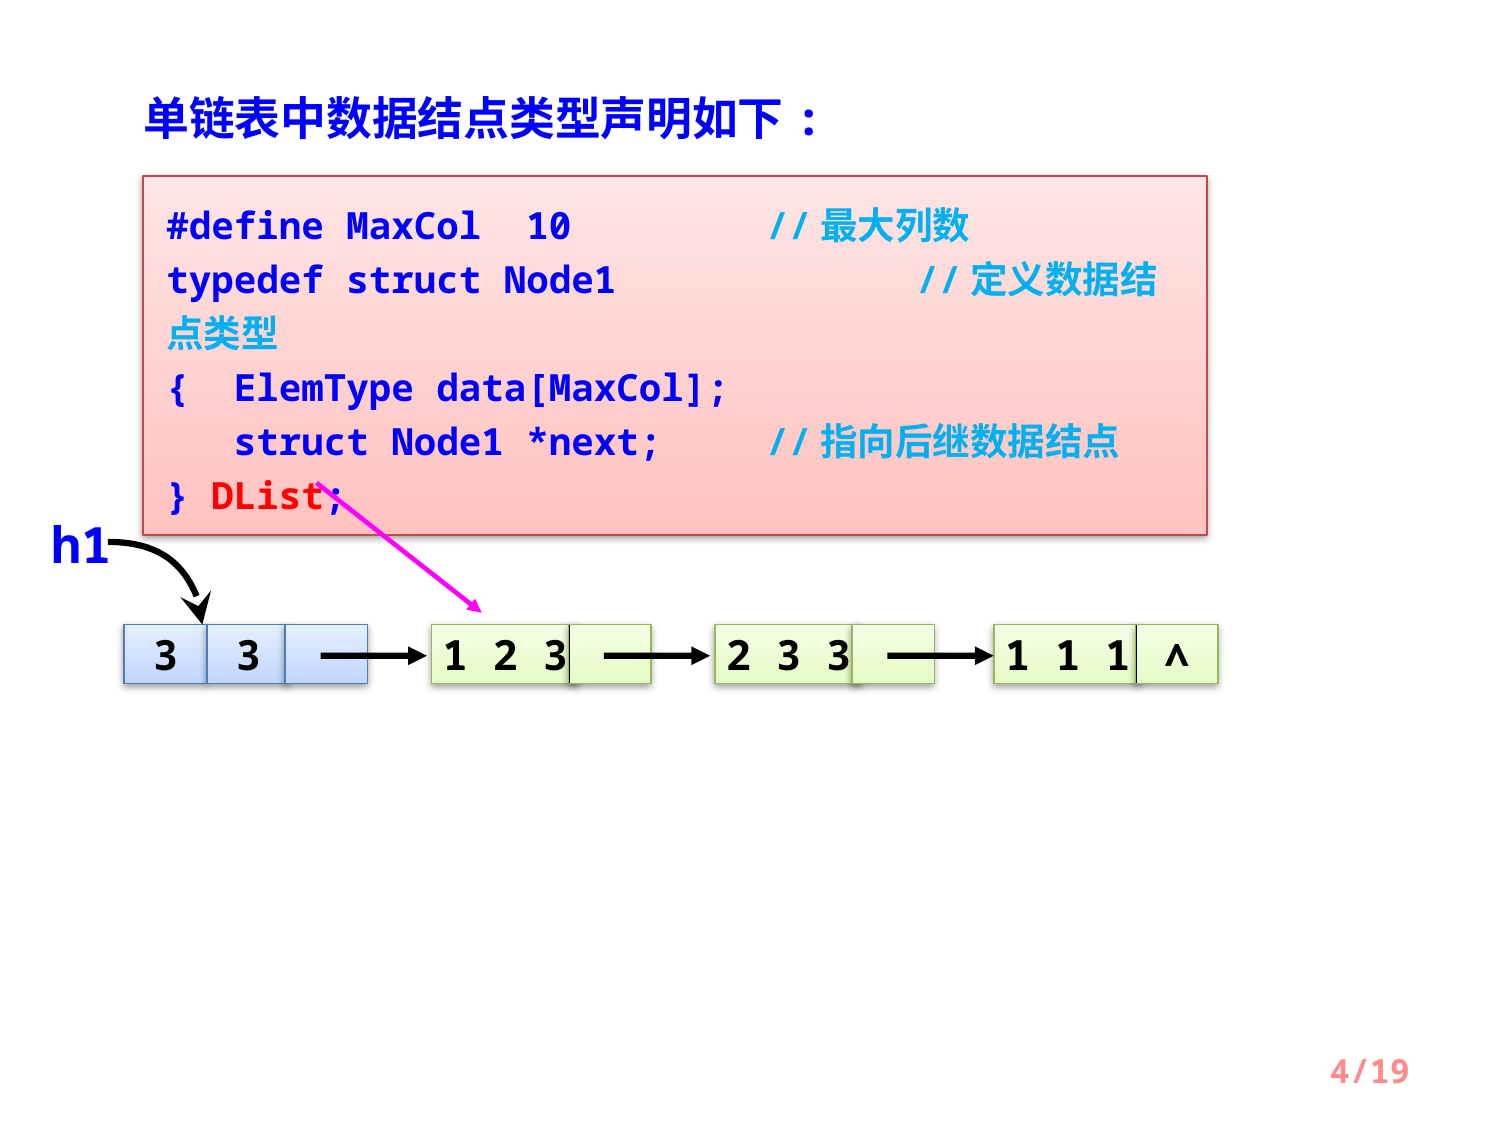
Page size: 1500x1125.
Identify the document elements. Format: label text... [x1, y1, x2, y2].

text_box [603, 649, 711, 662]
text_box h1 [36, 506, 144, 582]
text_box 1 1 1 [993, 624, 1132, 684]
text_box 3 [206, 624, 282, 684]
text_box [284, 624, 368, 684]
slide_number 4/19 [1074, 1042, 1425, 1103]
text_box 2 3 3 [714, 624, 848, 684]
text_box 单链表中数据结点类型声明如下: [128, 82, 1090, 152]
text_box [316, 482, 482, 613]
text_box 1 2 3 [431, 624, 565, 684]
text_box [320, 649, 427, 662]
text_box [568, 624, 652, 684]
text_box [887, 649, 994, 662]
text_box ∧ [1135, 624, 1219, 684]
text_box [851, 624, 935, 684]
text_box #define MaxCol 10 //最大列数 typedef struct Node1 //定义数据结点类型 { ElemType data[MaxCol]; struct Node1 *next; //指向后继数据结点 } DList; [142, 175, 1208, 536]
text_box [107, 546, 210, 625]
text_box 3 [123, 625, 203, 684]
